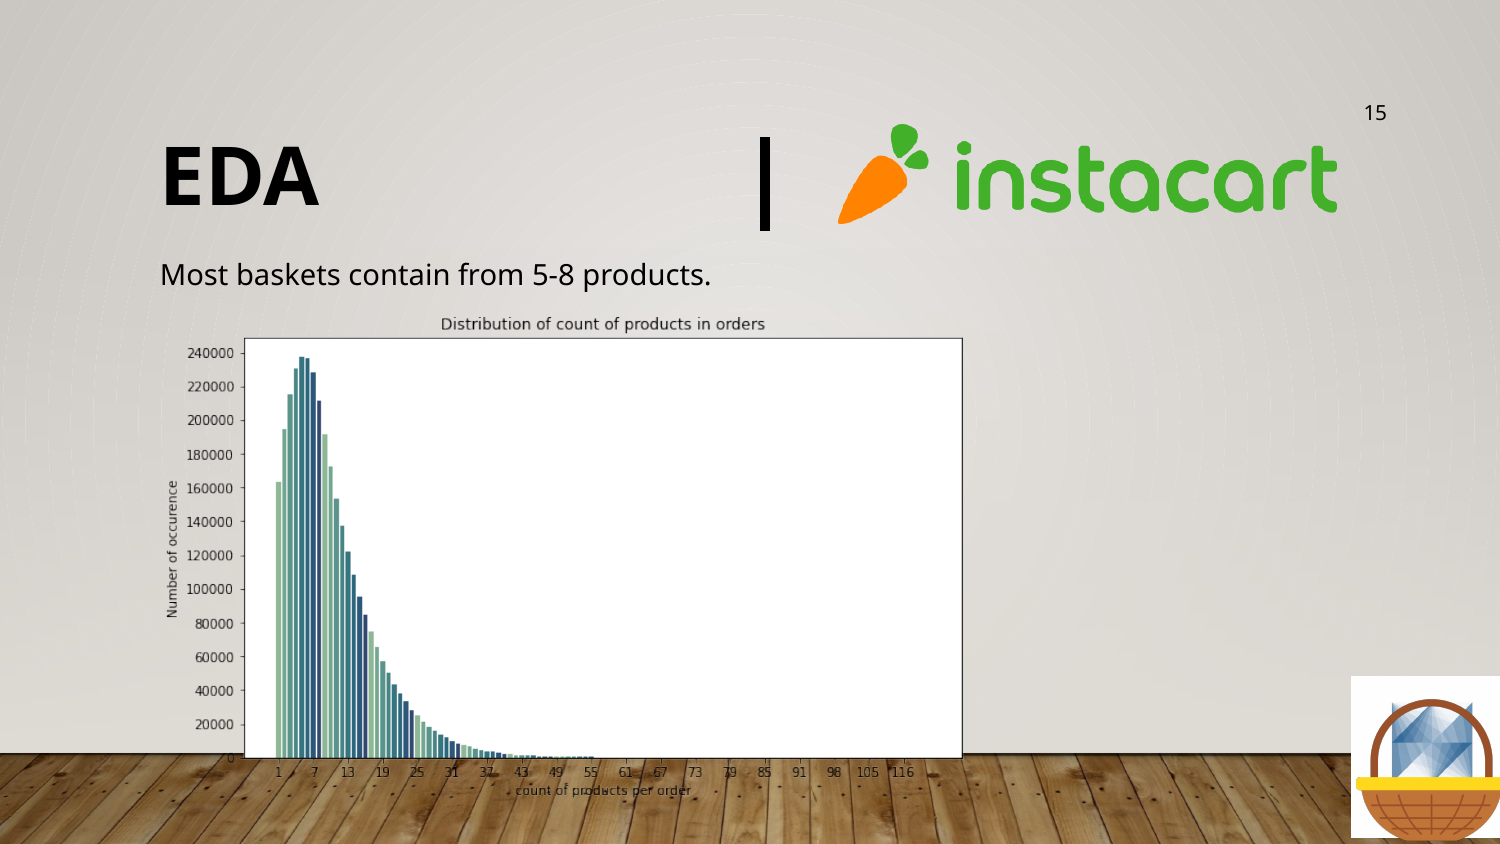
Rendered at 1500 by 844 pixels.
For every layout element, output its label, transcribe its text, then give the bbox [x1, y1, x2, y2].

picture [0, 17, 1500, 844]
text_box Most baskets contain from 5-8 products. [159, 241, 838, 291]
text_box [1337, 89, 1388, 213]
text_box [159, 89, 838, 213]
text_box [1350, 675, 1500, 841]
